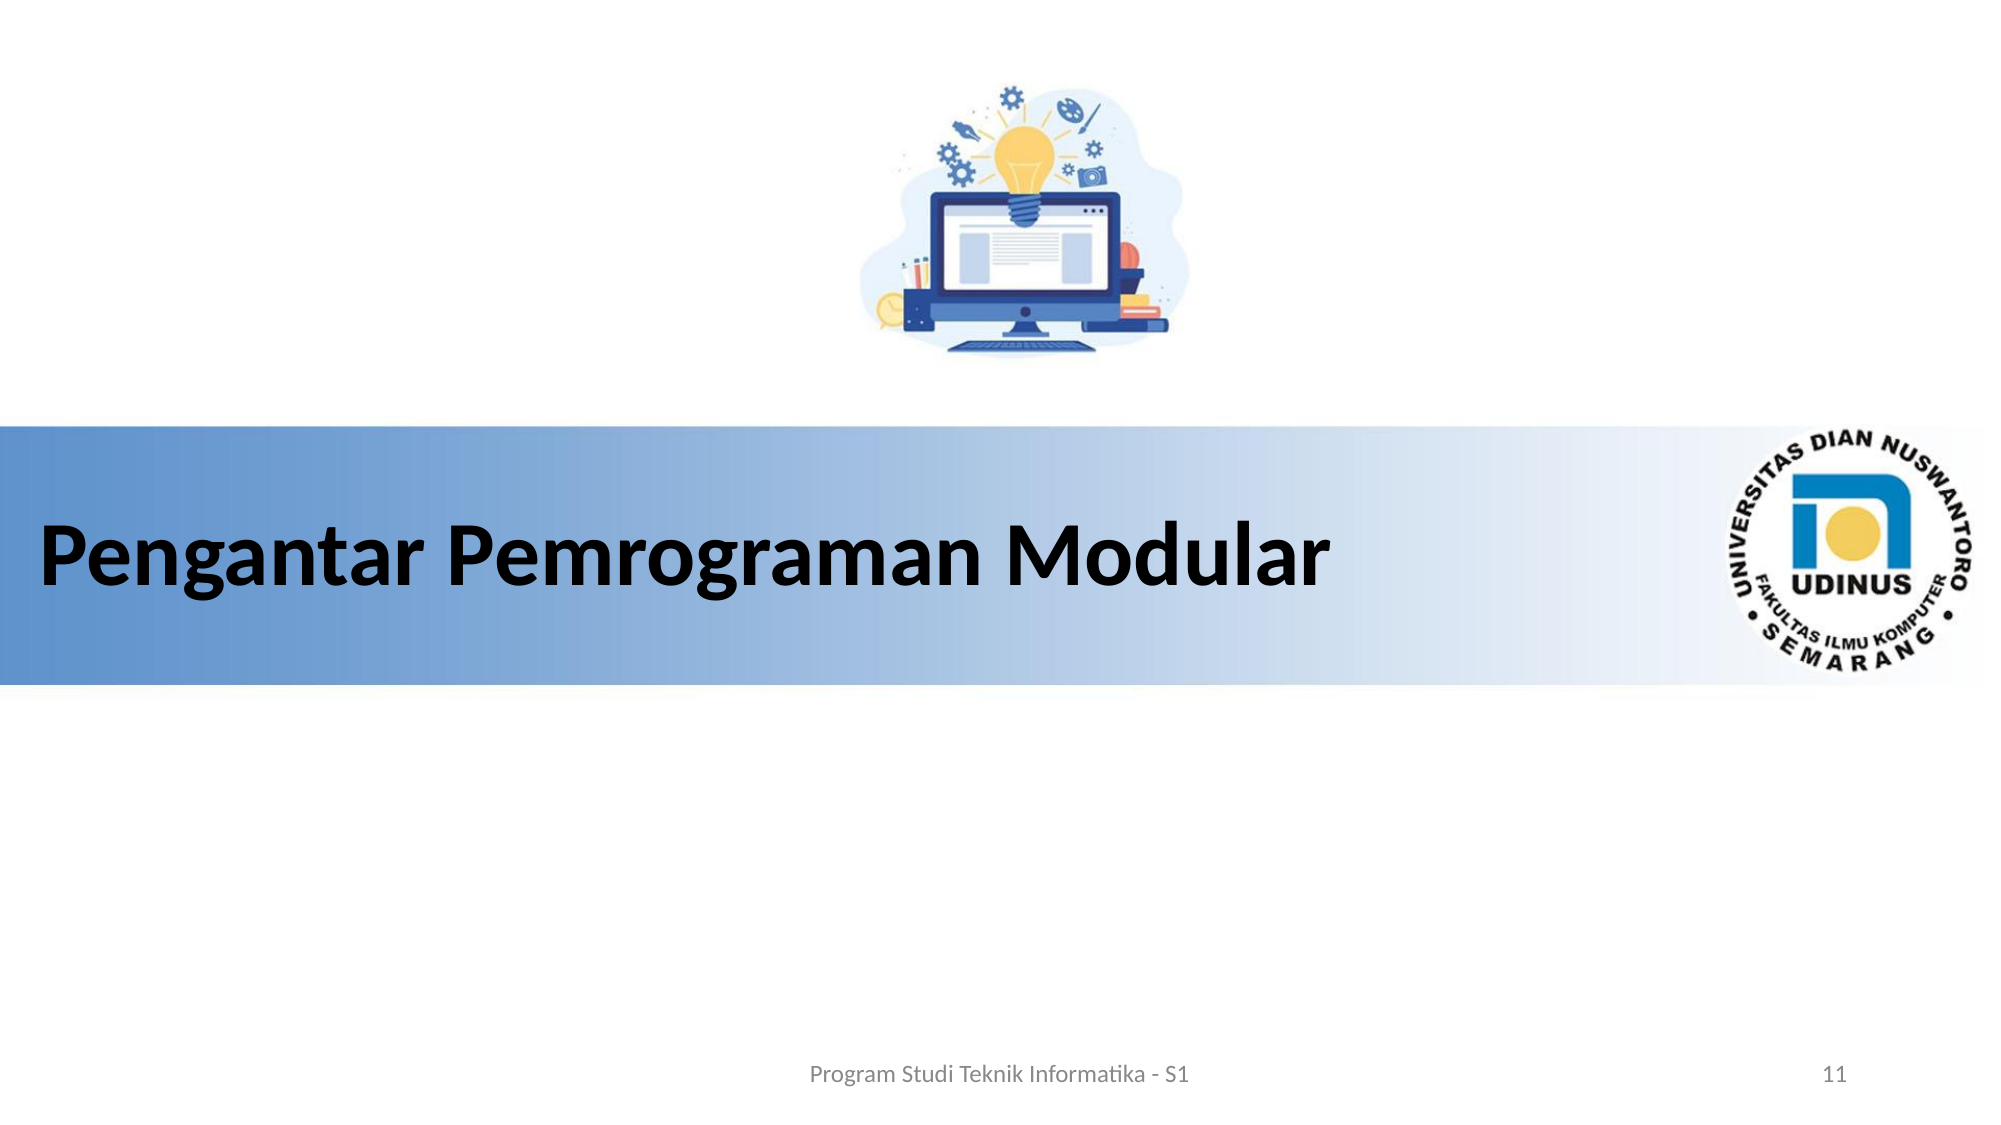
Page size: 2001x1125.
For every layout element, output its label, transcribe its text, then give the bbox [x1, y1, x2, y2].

footer Program Studi Teknik Informatika - S1 [662, 1042, 1338, 1103]
slide_number ‹#› [1412, 1042, 1863, 1103]
title Pengantar Pemrograman Modular [24, 446, 1698, 665]
picture [0, 0, 2000, 1125]
